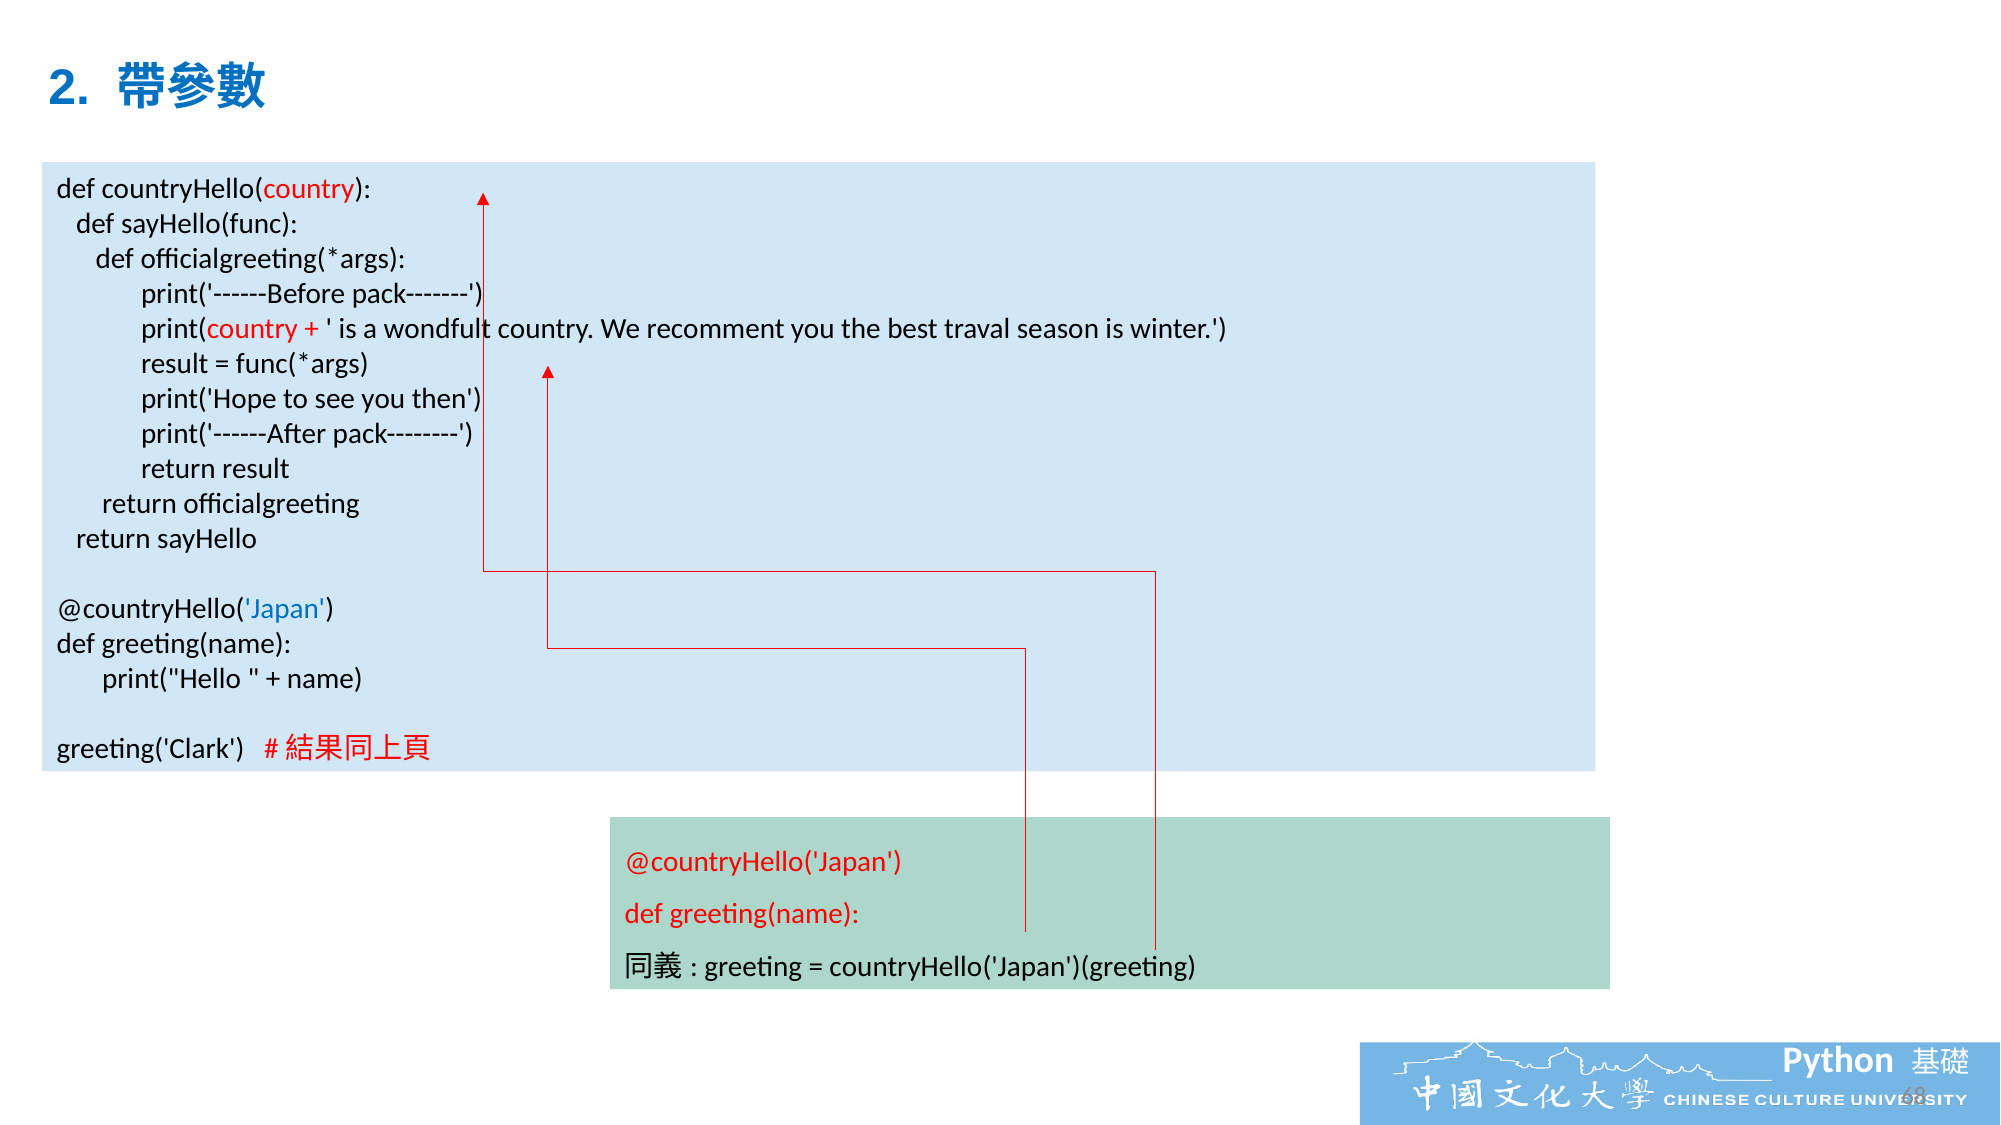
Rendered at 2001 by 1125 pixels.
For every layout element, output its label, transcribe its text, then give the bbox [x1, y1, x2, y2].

picture [1960, 1062, 1968, 1072]
picture [1391, 1038, 1968, 1114]
picture [1840, 1057, 1847, 1065]
text_box 2. 帶參數 [33, 47, 281, 123]
picture [1859, 1057, 1867, 1065]
picture [1881, 1057, 1887, 1065]
text_box def countryHello(country): def sayHello(func): def officialgreeting(*args): print('------Before pack-------') print(country + ' is a wondfult country. We recomment you the best traval season is winter.') result = func(*args) print('Hope to see you then') print('------After pack--------') return result return officialgreeting return sayHello @countryHello('Japan') def greeting(name): print("Hello " + name) greeting('Clark') #結果同上頁 [41, 162, 1596, 772]
picture [1789, 1051, 1796, 1060]
text_box @countryHello('Japan') def greeting(name): 同義: greeting = countryHello('Japan')(greeting) [609, 817, 1610, 990]
slide_number 68 [1491, 1065, 1942, 1125]
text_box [440, 235, 1198, 908]
